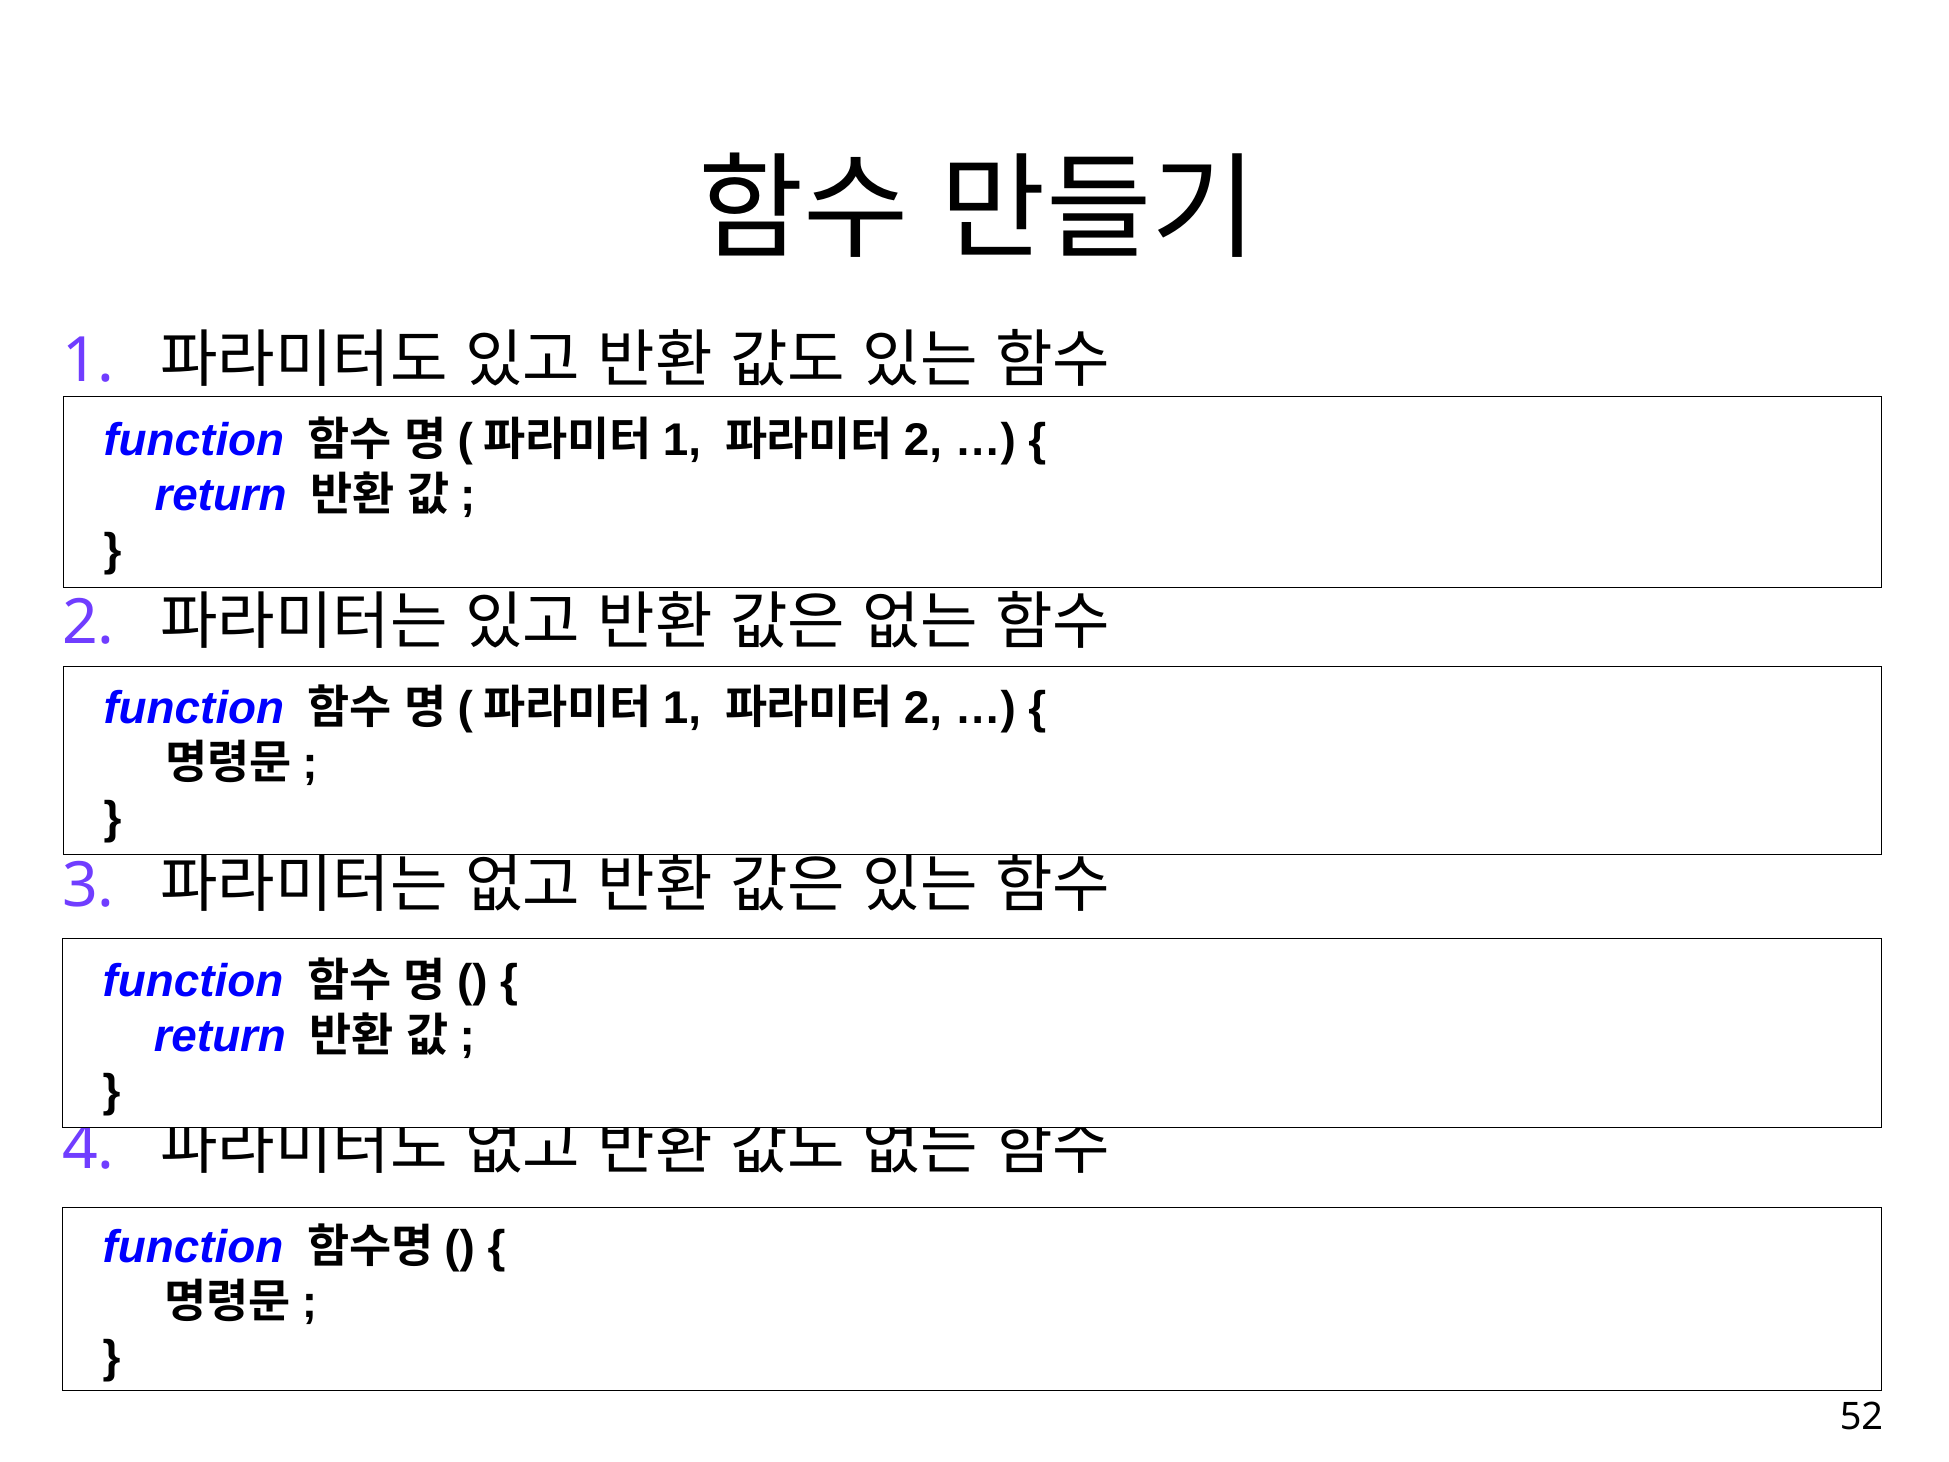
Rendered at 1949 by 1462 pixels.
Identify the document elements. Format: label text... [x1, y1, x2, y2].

list 파라미터도 있고 반환 값도 있는 함수 파라미터는 있고 반환 값은 없는 함수 파라미터는 없고 반환 값은 있는 함수 파라미터도 없고 반환 값도 없는 함수 [47, 311, 1896, 1391]
text_box 함수 만들기 [181, 116, 1774, 280]
text_box function 함수 명() { return 반환 값; } [62, 938, 1882, 1128]
text_box function 함수 명(파라미터1, 파라미터2, …) { 명령문; } [63, 666, 1882, 855]
slide_number 52 [1496, 1372, 1899, 1462]
text_box function 함수명() { 명령문; } [62, 1207, 1882, 1391]
text_box function 함수 명(파라미터1, 파라미터2, …) { return 반환 값; } [63, 396, 1882, 588]
